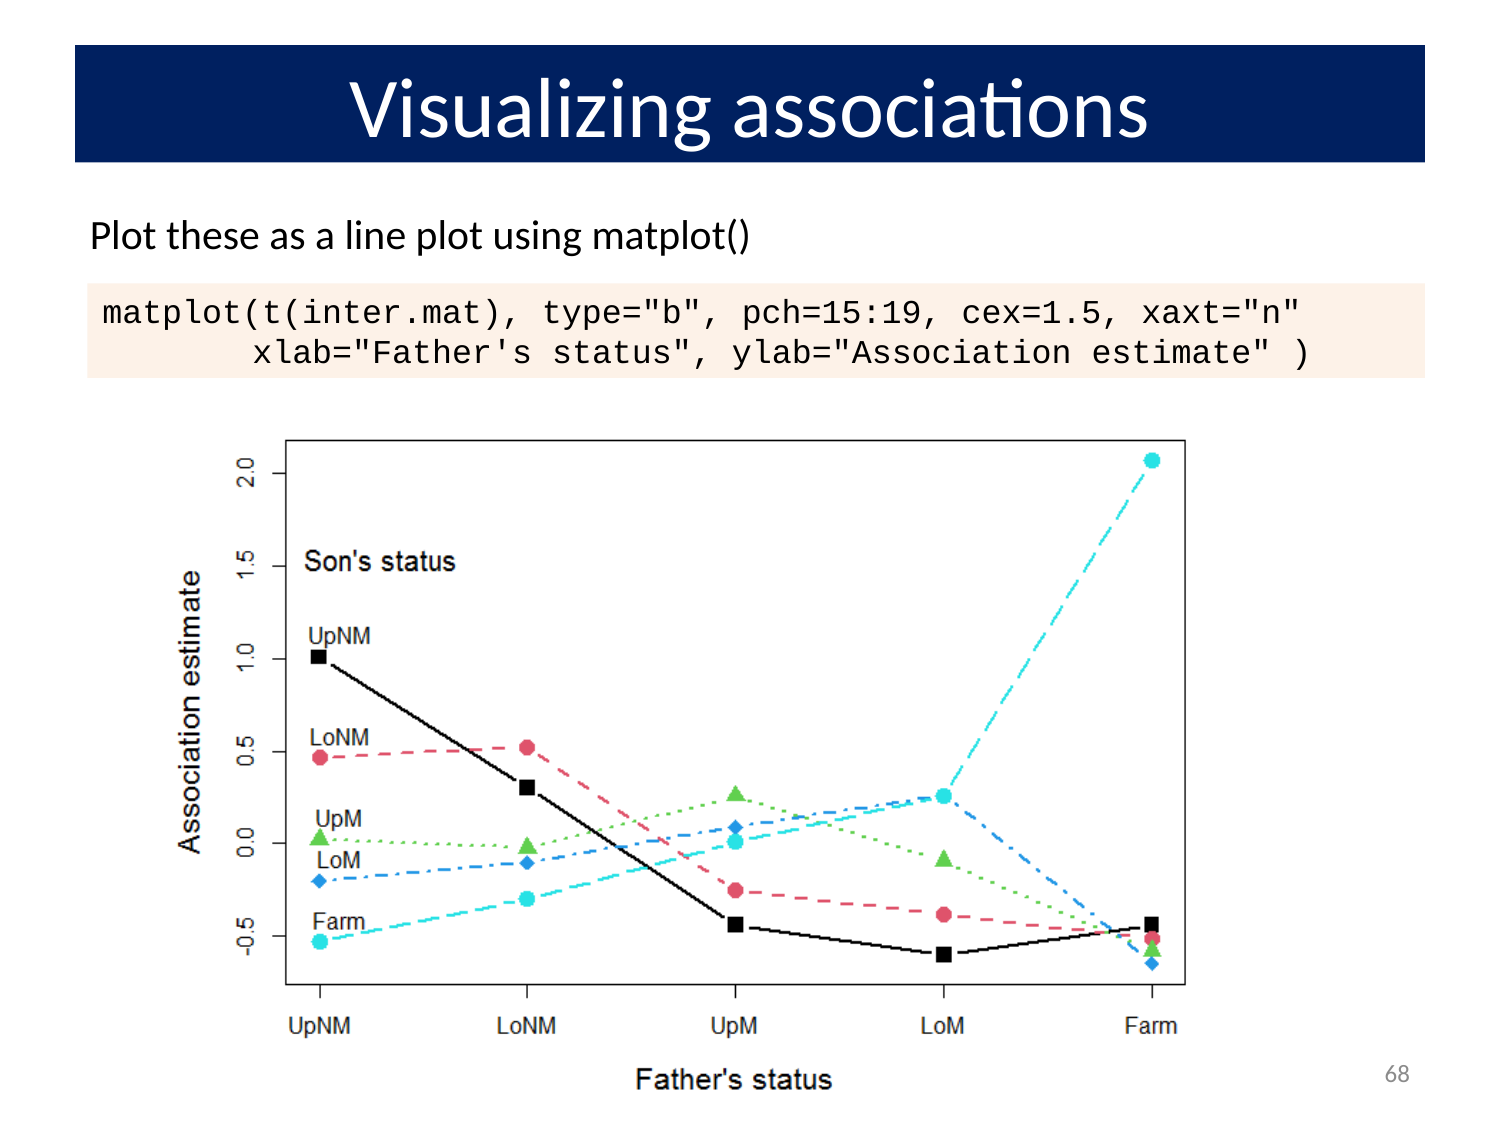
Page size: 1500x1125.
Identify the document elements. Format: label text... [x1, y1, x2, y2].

text_box matplot(t(inter.mat), type="b", pch=15:19, cex=1.5, xaxt="n" xlab="Father's status", ylab="Association estimate" ) [87, 283, 1425, 378]
title Visualizing associations [75, 45, 1425, 163]
picture [174, 410, 1216, 1124]
text_box Plot these as a line plot using matplot() [74, 200, 1425, 265]
slide_number 68 [1220, 1042, 1425, 1103]
